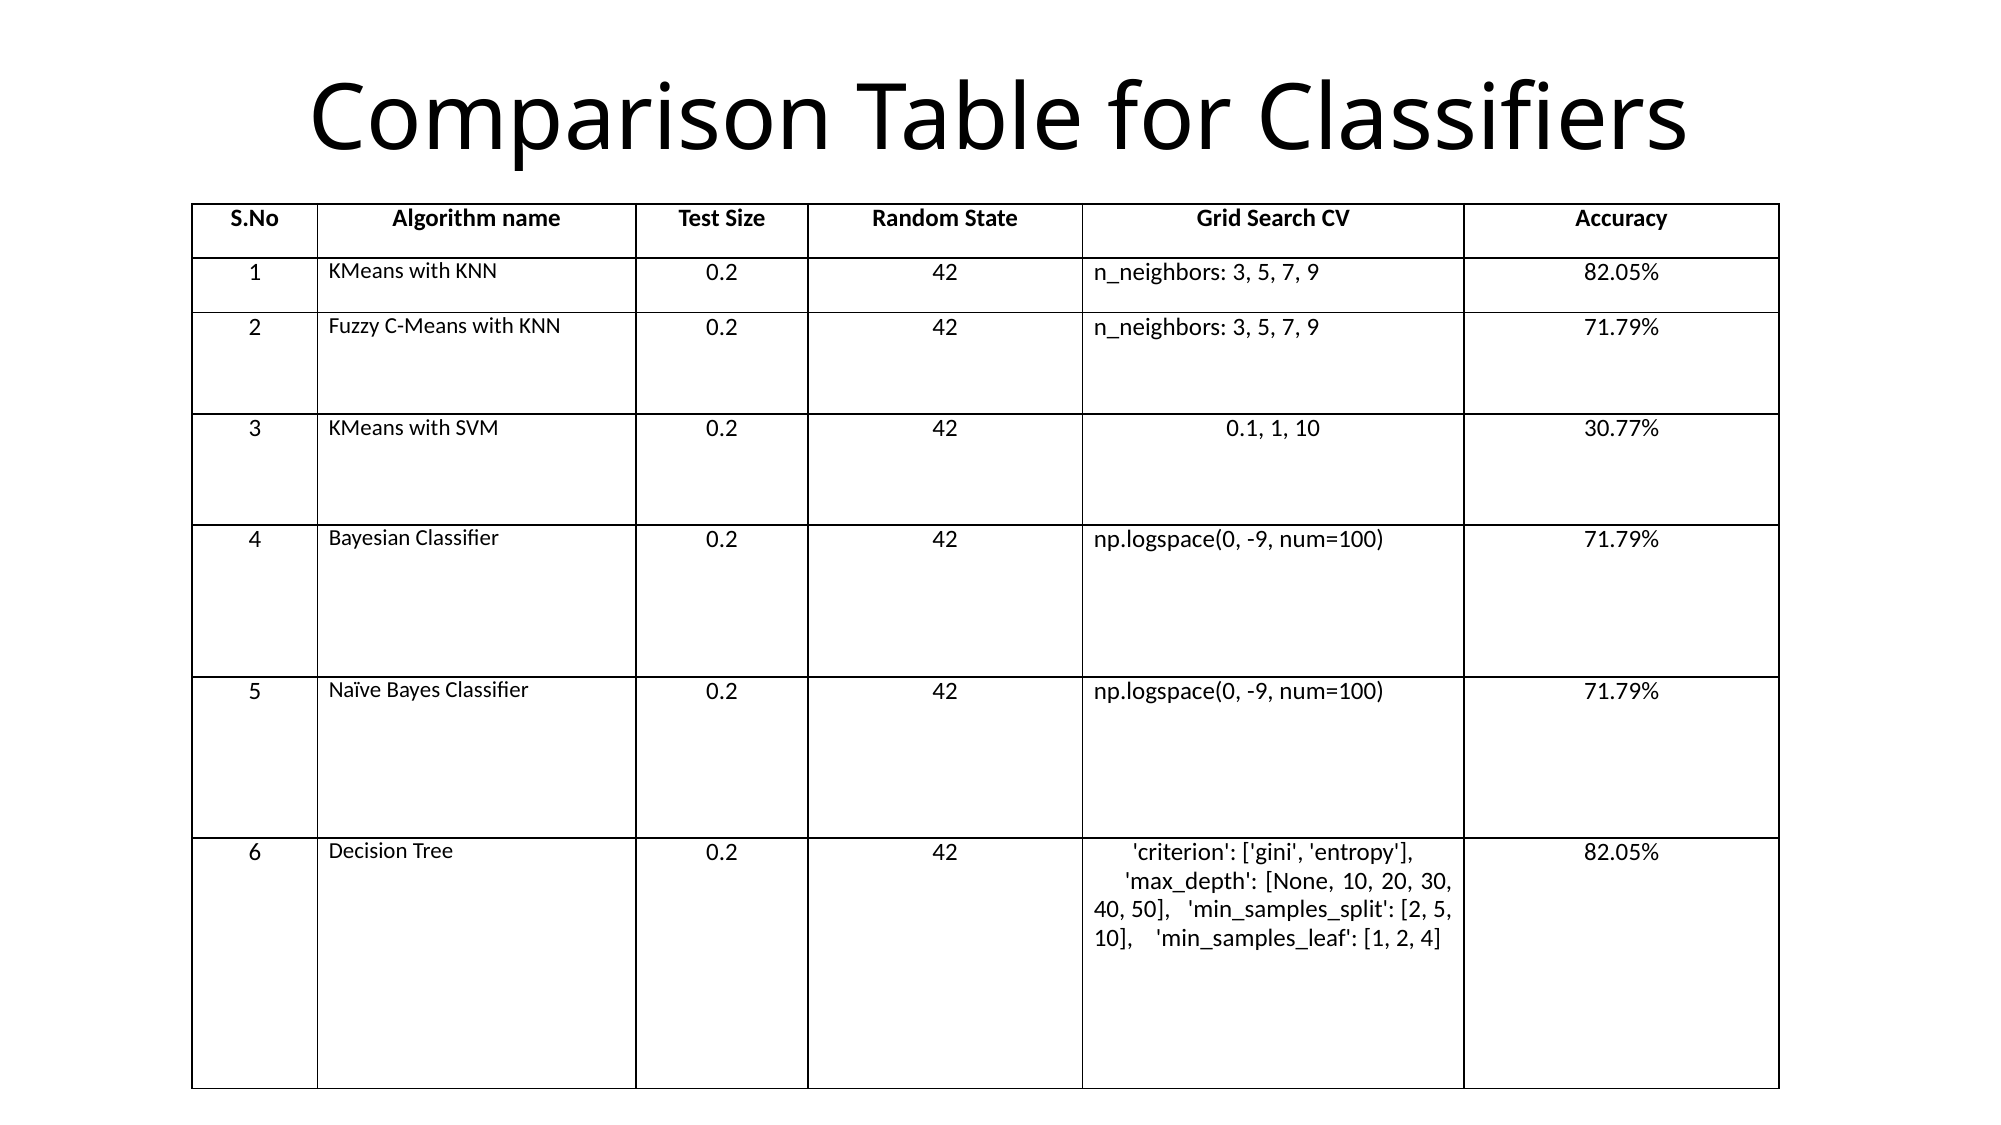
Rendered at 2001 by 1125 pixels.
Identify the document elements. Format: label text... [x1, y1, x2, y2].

table_cell 4 [193, 526, 317, 676]
table_cell 0.1, 1, 10 [1083, 415, 1463, 524]
table_cell 82.05% [1465, 259, 1778, 312]
table_cell 0.2 [637, 313, 807, 413]
table_cell 0.2 [637, 839, 807, 1088]
table_cell 0.2 [637, 415, 807, 524]
table_cell 0.2 [637, 259, 807, 312]
table_cell KMeans with SVM [318, 415, 635, 524]
table_cell 42 [809, 839, 1082, 1088]
table_cell Naïve Bayes Classifier [318, 678, 635, 837]
table_cell 6 [193, 839, 317, 1088]
table_cell Decision Tree [318, 839, 635, 1088]
table_cell Fuzzy C-Means with KNN [318, 313, 635, 413]
table_cell 30.77% [1465, 415, 1778, 524]
table_cell Bayesian Classifier [318, 526, 635, 676]
table_cell 71.79% [1465, 678, 1778, 837]
table_cell 2 [193, 313, 317, 413]
table_cell np.logspace(0, -9, num=100) [1083, 678, 1463, 837]
table_header Random State [809, 205, 1082, 257]
table_cell 71.79% [1465, 313, 1778, 413]
table_cell 42 [809, 415, 1082, 524]
table_header S.No [193, 205, 317, 257]
table_cell 71.79% [1465, 526, 1778, 676]
table_cell 'criterion': ['gini', 'entropy'], 'max_depth': [None, 10, 20, 30, 40, 50], 'min_samples_split': [2, 5, 10], 'min_samples_leaf': [1, 2, 4] [1083, 839, 1463, 1088]
title Comparison Table for Classifiers [137, 59, 1863, 179]
table_cell n_neighbors: 3, 5, 7, 9 [1083, 313, 1463, 413]
table_cell 3 [193, 415, 317, 524]
table_cell 42 [809, 678, 1082, 837]
table_cell 0.2 [637, 526, 807, 676]
table_cell 42 [809, 313, 1082, 413]
table_cell 5 [193, 678, 317, 837]
table_header Accuracy [1465, 205, 1778, 257]
table_cell 42 [809, 526, 1082, 676]
table_header Grid Search CV [1083, 205, 1463, 257]
table_cell 1 [193, 259, 317, 312]
table_cell n_neighbors: 3, 5, 7, 9 [1083, 259, 1463, 312]
table_cell 82.05% [1465, 839, 1778, 1088]
table_cell 0.2 [637, 678, 807, 837]
table_cell np.logspace(0, -9, num=100) [1083, 526, 1463, 676]
table_cell KMeans with KNN [318, 259, 635, 312]
table_header Algorithm name [318, 205, 635, 257]
table_header Test Size [637, 205, 807, 257]
table_cell 42 [809, 259, 1082, 312]
